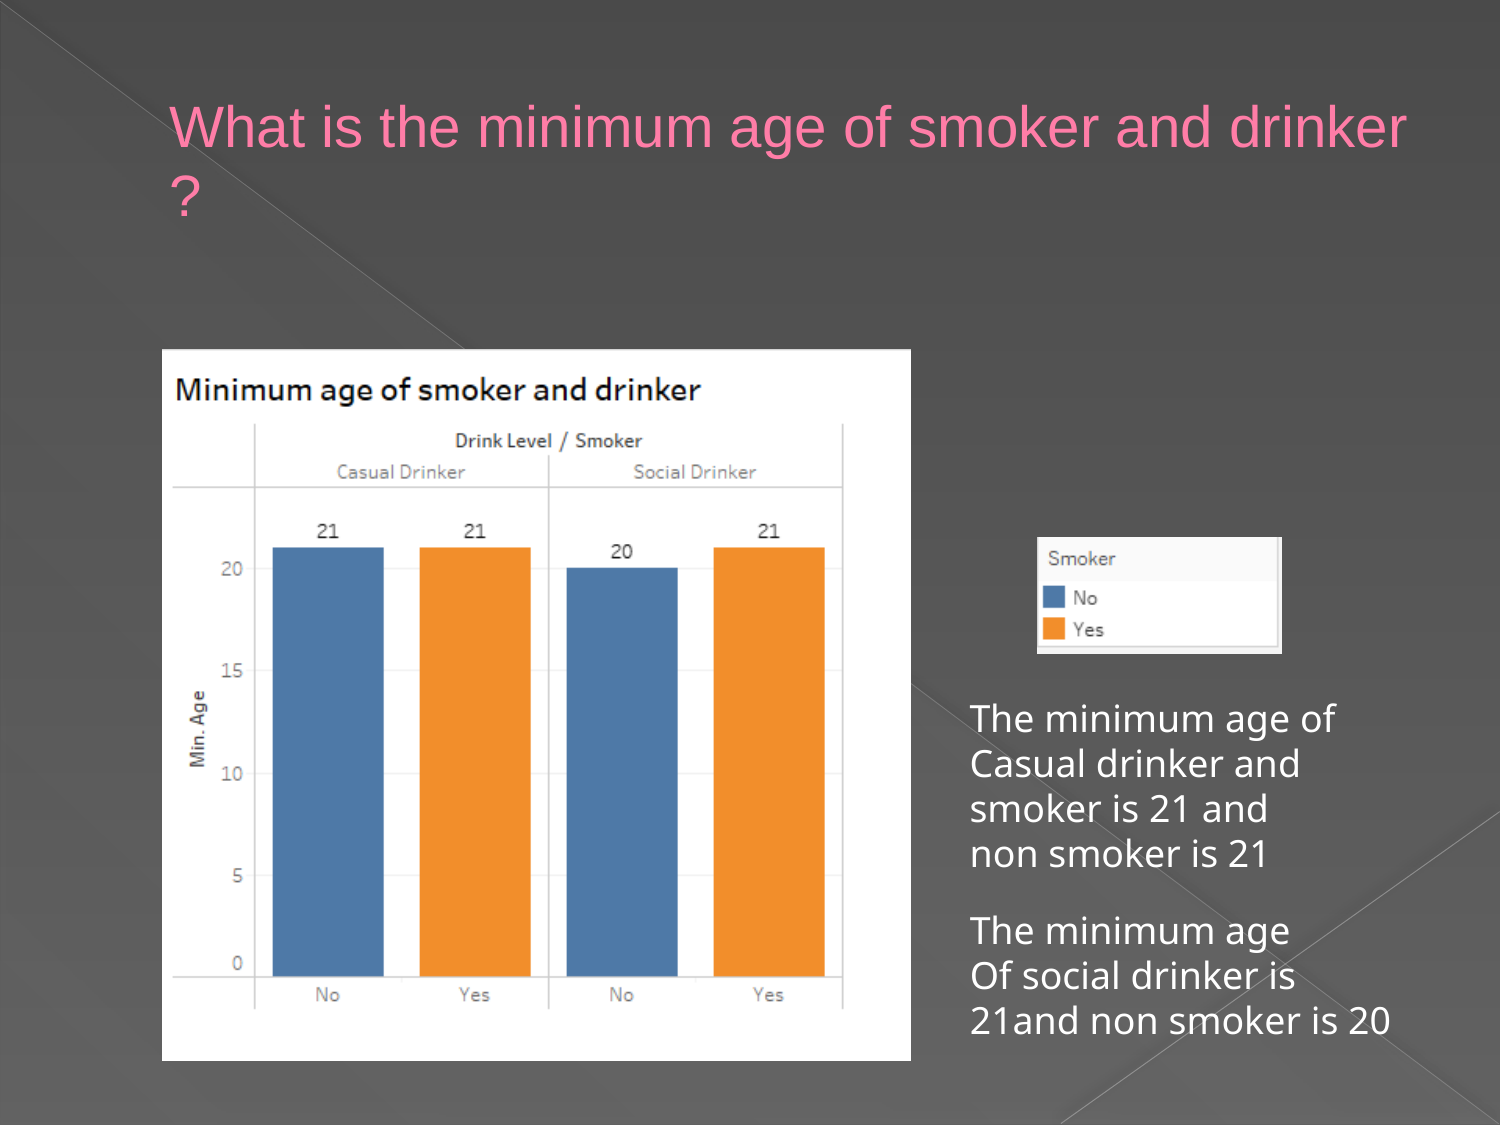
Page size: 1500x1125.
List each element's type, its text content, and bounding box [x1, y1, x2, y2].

text_box The minimum age Of social drinker is 21and non smoker is 20 [955, 899, 1418, 1050]
picture [1037, 537, 1282, 654]
title What is the minimum age of smoker and drinker ? [75, 43, 1425, 274]
text_box The minimum age of Casual drinker and smoker is 21 and non smoker is 21 [954, 687, 1361, 883]
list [162, 349, 912, 1062]
